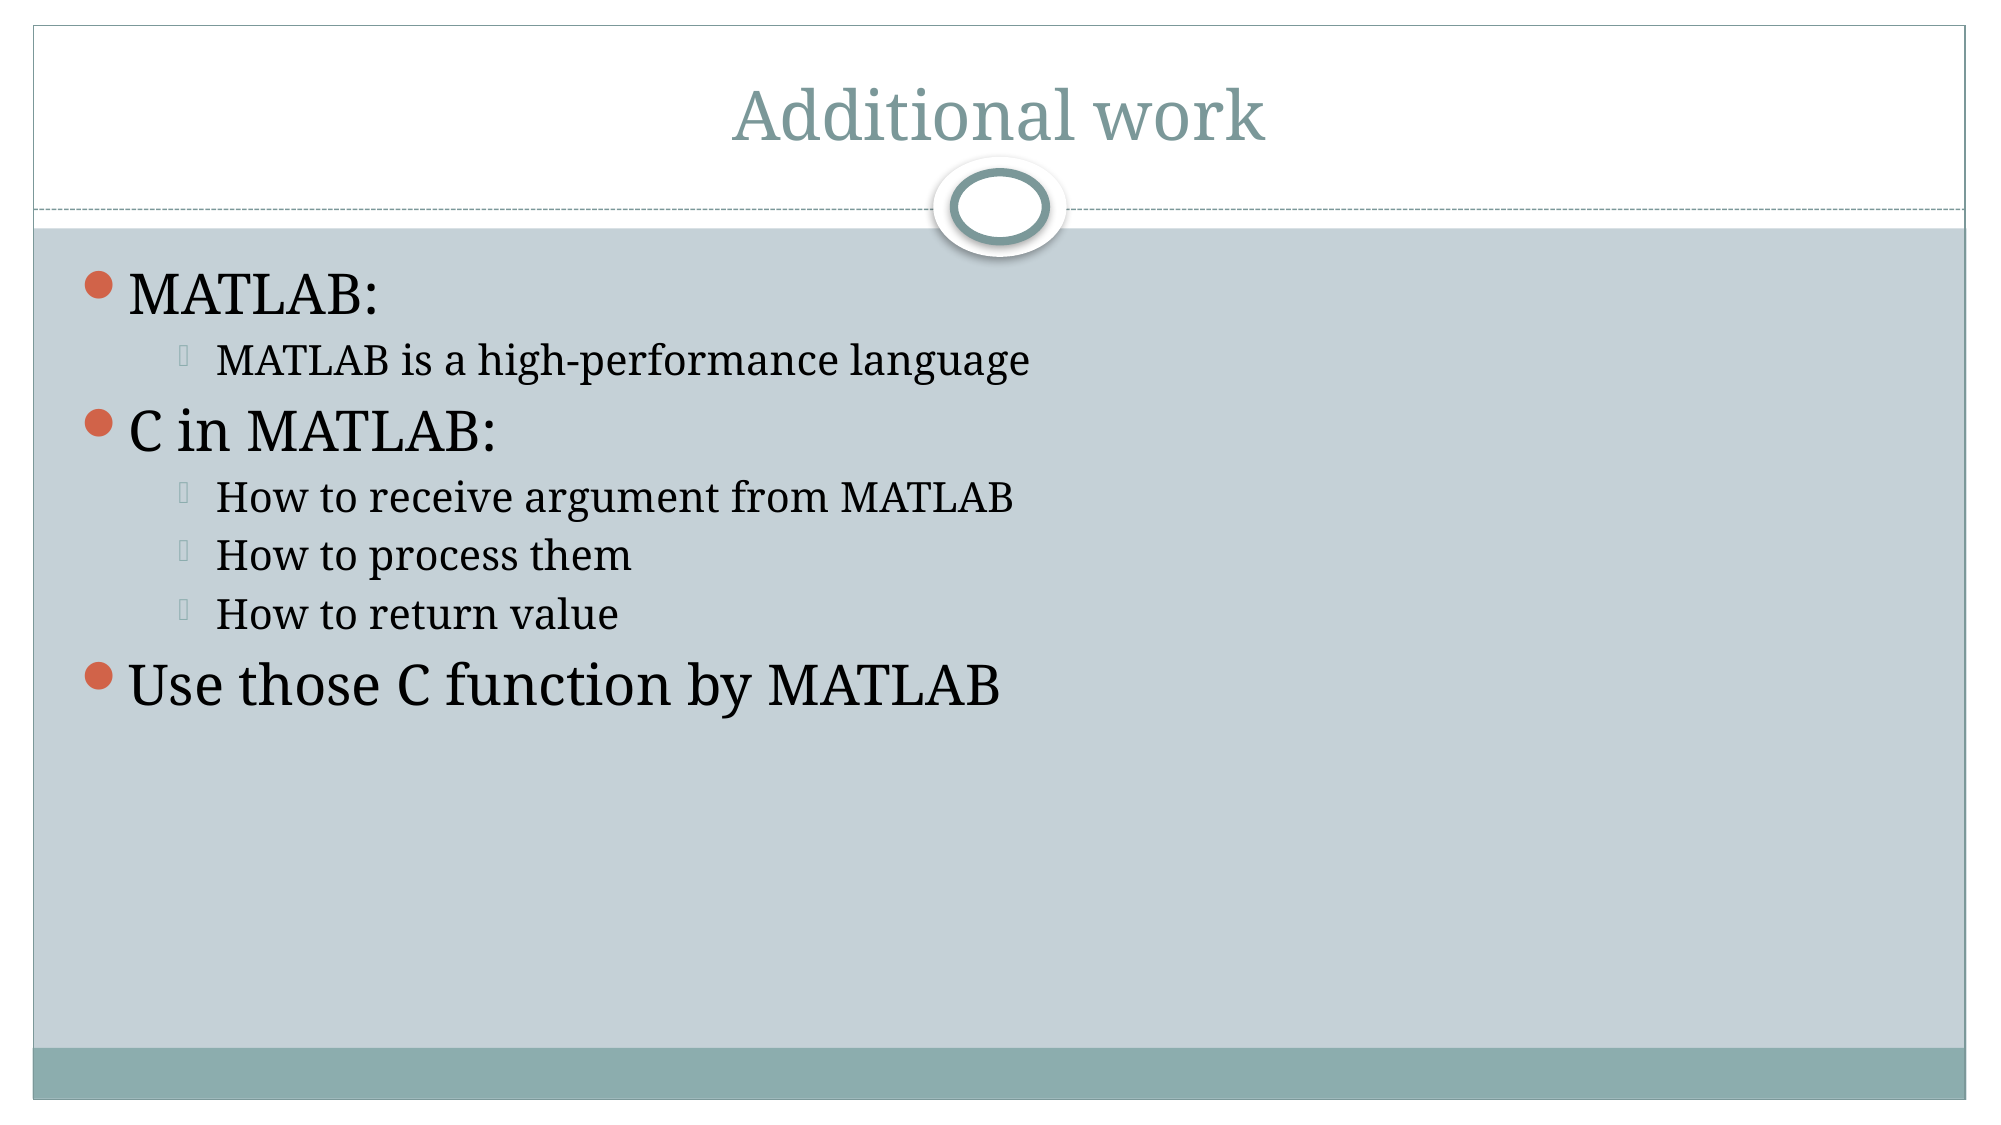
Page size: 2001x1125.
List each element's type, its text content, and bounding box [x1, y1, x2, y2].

title Additional work [66, 37, 1933, 162]
list MATLAB: MATLAB is a high-performance language C in MATLAB: How to receive argument from MATLAB How to process them How to return value Use those C function by MATLAB [66, 250, 1926, 1001]
